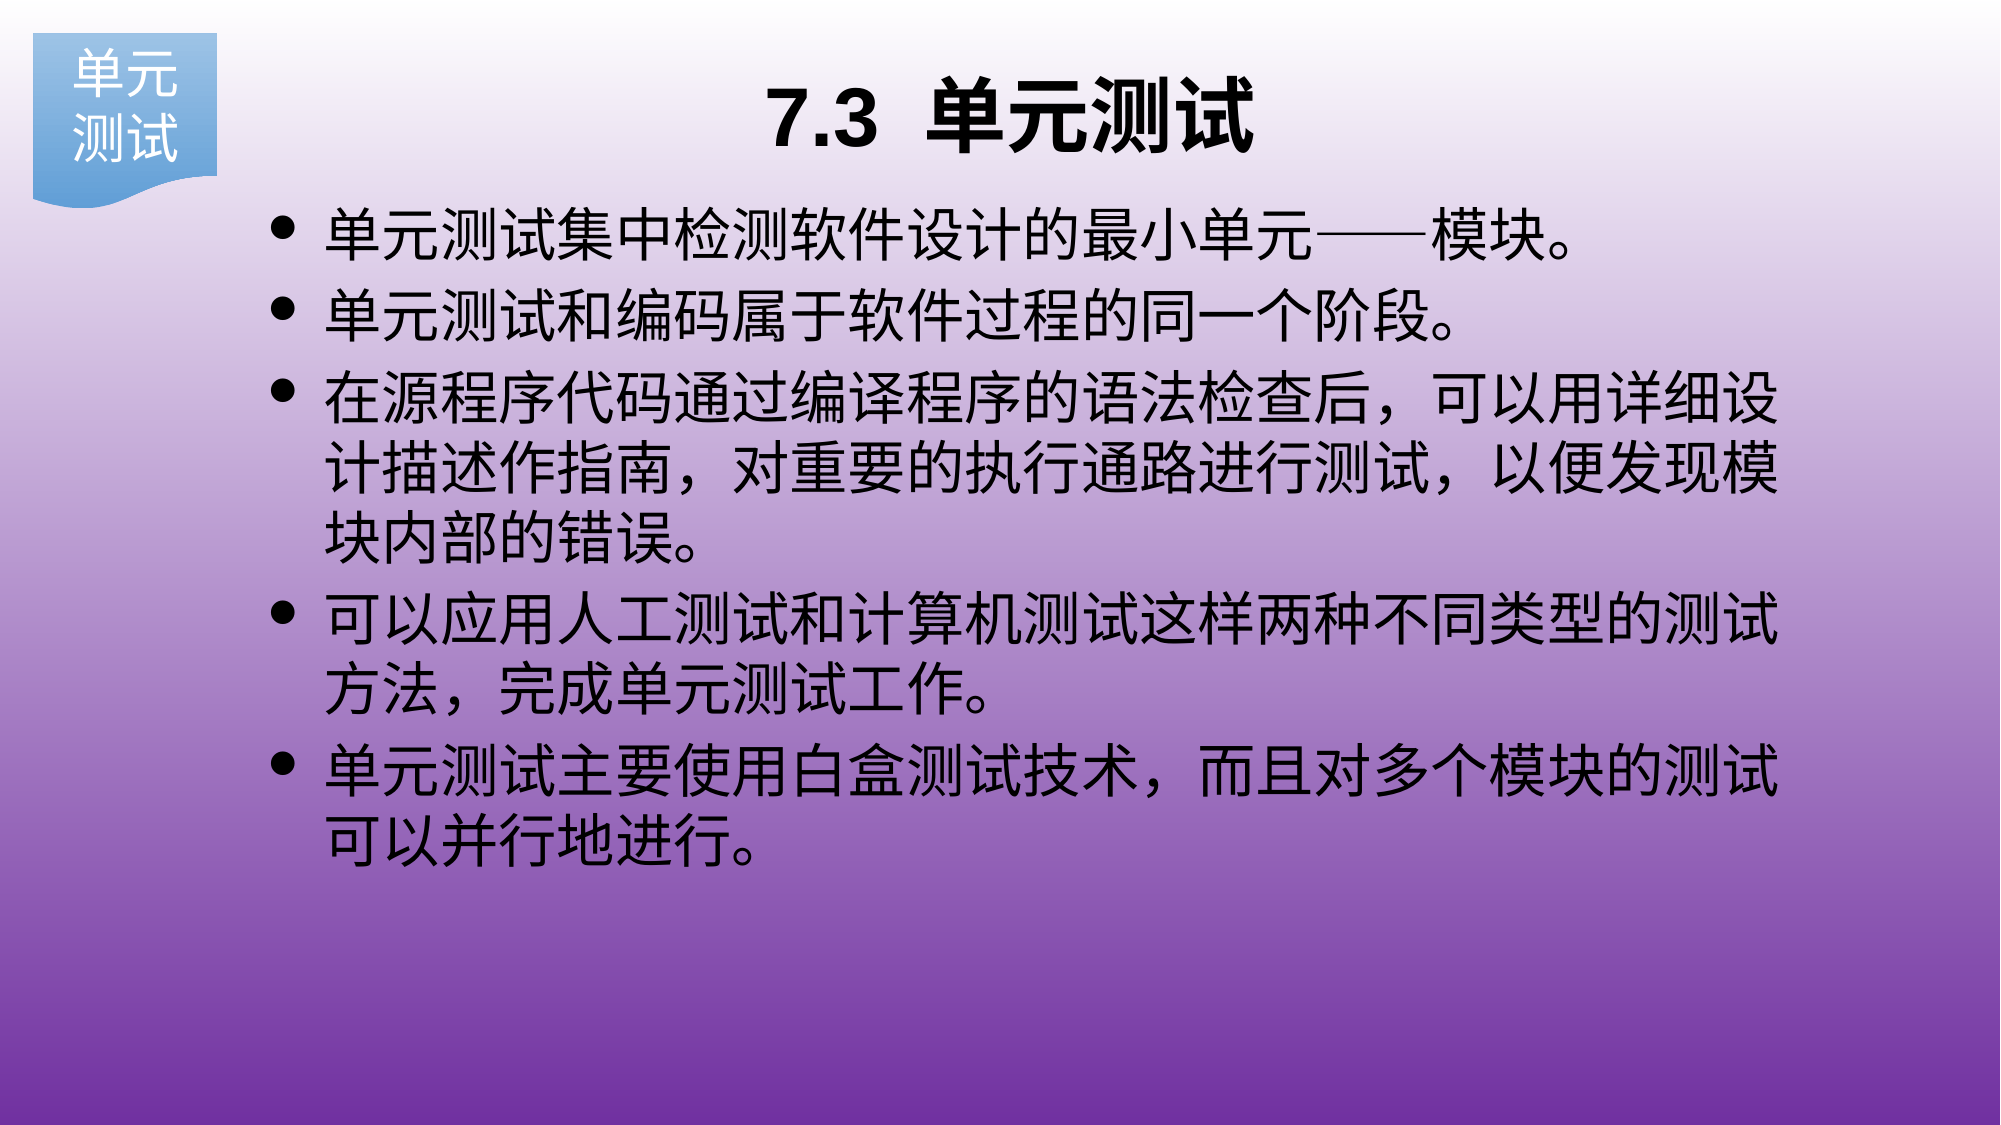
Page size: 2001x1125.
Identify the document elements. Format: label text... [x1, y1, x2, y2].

text_box 7.3 单元测试 [449, 55, 1445, 270]
text_box 单元测试 [33, 33, 217, 209]
text_box 单元测试集中检测软件设计的最小单元——模块。 单元测试和编码属于软件过程的同一个阶段。 在源程序代码通过编译程序的语法检查后，可以用详细设计描述作指南，对重要的执行通路进行测试，以便发现模块内部的错误。 可以应用人工测试和计算机测试这样两种不同类型的测试方法，完成单元测试工作。 单元测试主要使用白盒测试技术，而且对多个模块的测试可以并行地进行。 [252, 190, 1837, 882]
